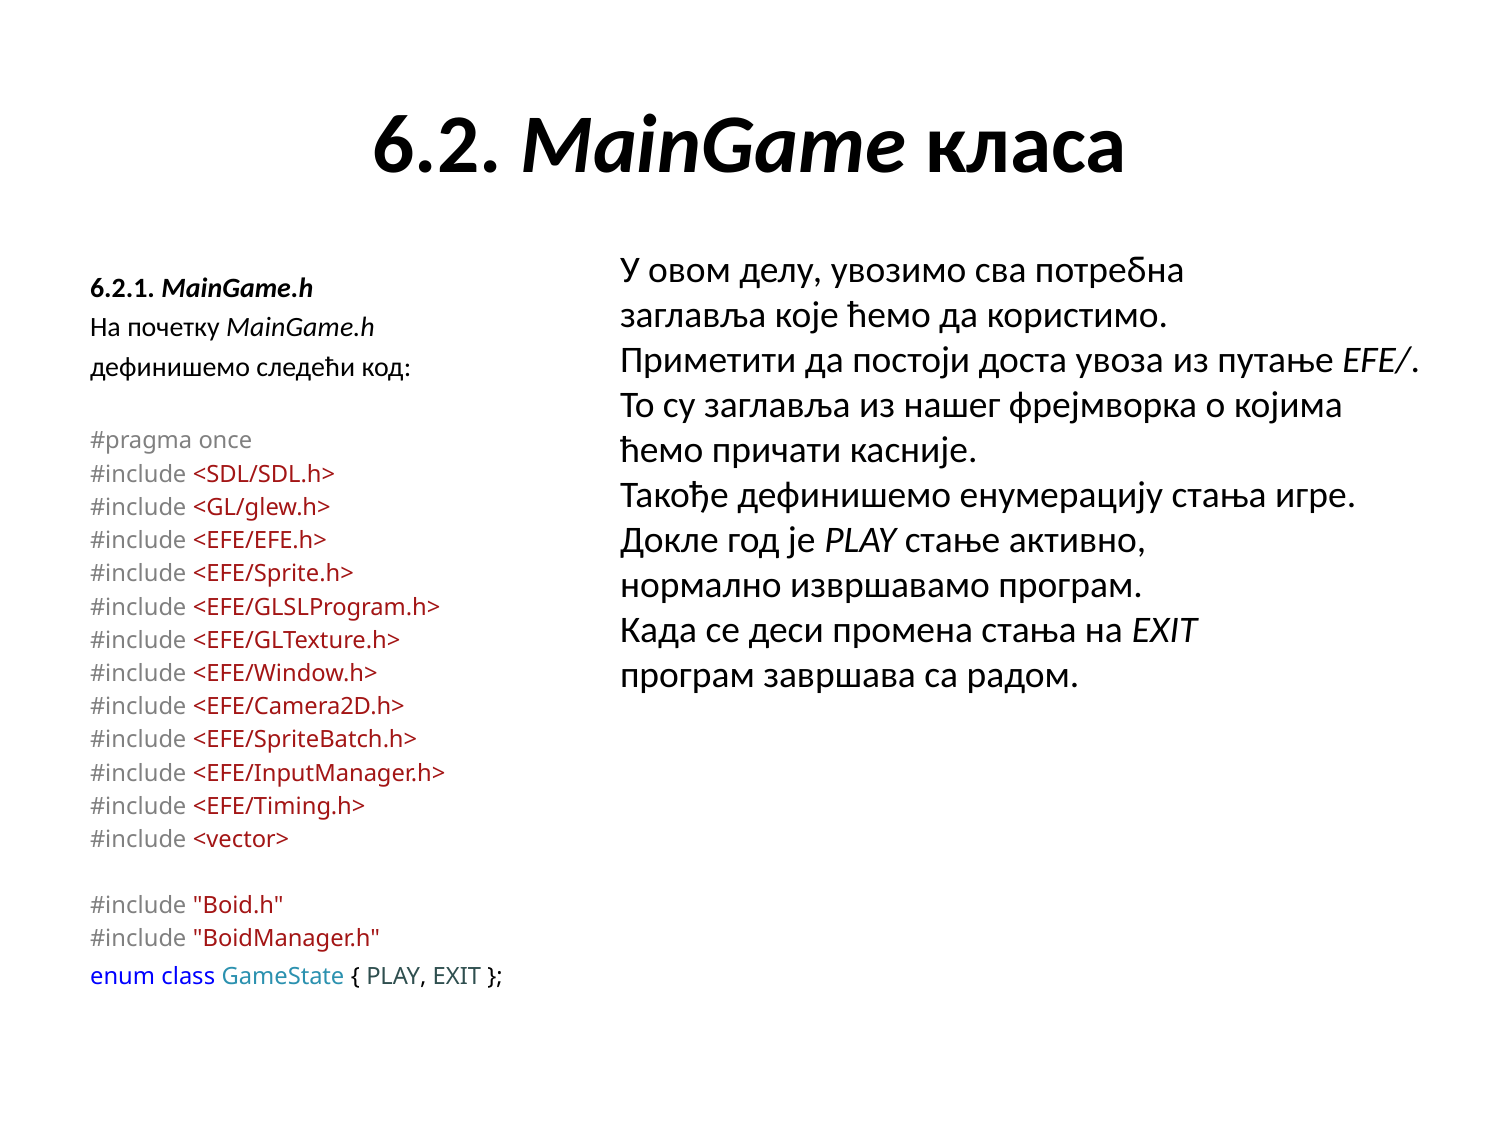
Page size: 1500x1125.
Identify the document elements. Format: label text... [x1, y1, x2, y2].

text_box У овом делу, увозимо сва потребна заглавља које ћемо да користимо. Приметити да постоји доста увоза из путање EFE/. То су заглавља из нашег фрејмворка о којима ћемо причати касније. Такође дефинишемо енумерацију стања игре. Докле год је PLAY стање активно, нормално извршавамо програм. Када се деси промена стања на EXIT програм завршава са радом. [605, 237, 1436, 748]
list 6.2.1. MainGame.h На почетку MainGame.h дефинишемо следећи код: #pragma once #include <SDL/SDL.h> #include <GL/glew.h> #include <EFE/EFE.h> #include <EFE/Sprite.h> #include <EFE/GLSLProgram.h> #include <EFE/GLTexture.h> #include <EFE/Window.h> #include <EFE/Camera2D.h> #include <EFE/SpriteBatch.h> #include <EFE/InputManager.h> #include <EFE/Timing.h> #include <vector> #include "Boid.h" #include "BoidManager.h" enum class GameState { PLAY, EXIT }; [75, 262, 1425, 1005]
title 6.2. MainGame класа [75, 45, 1425, 233]
